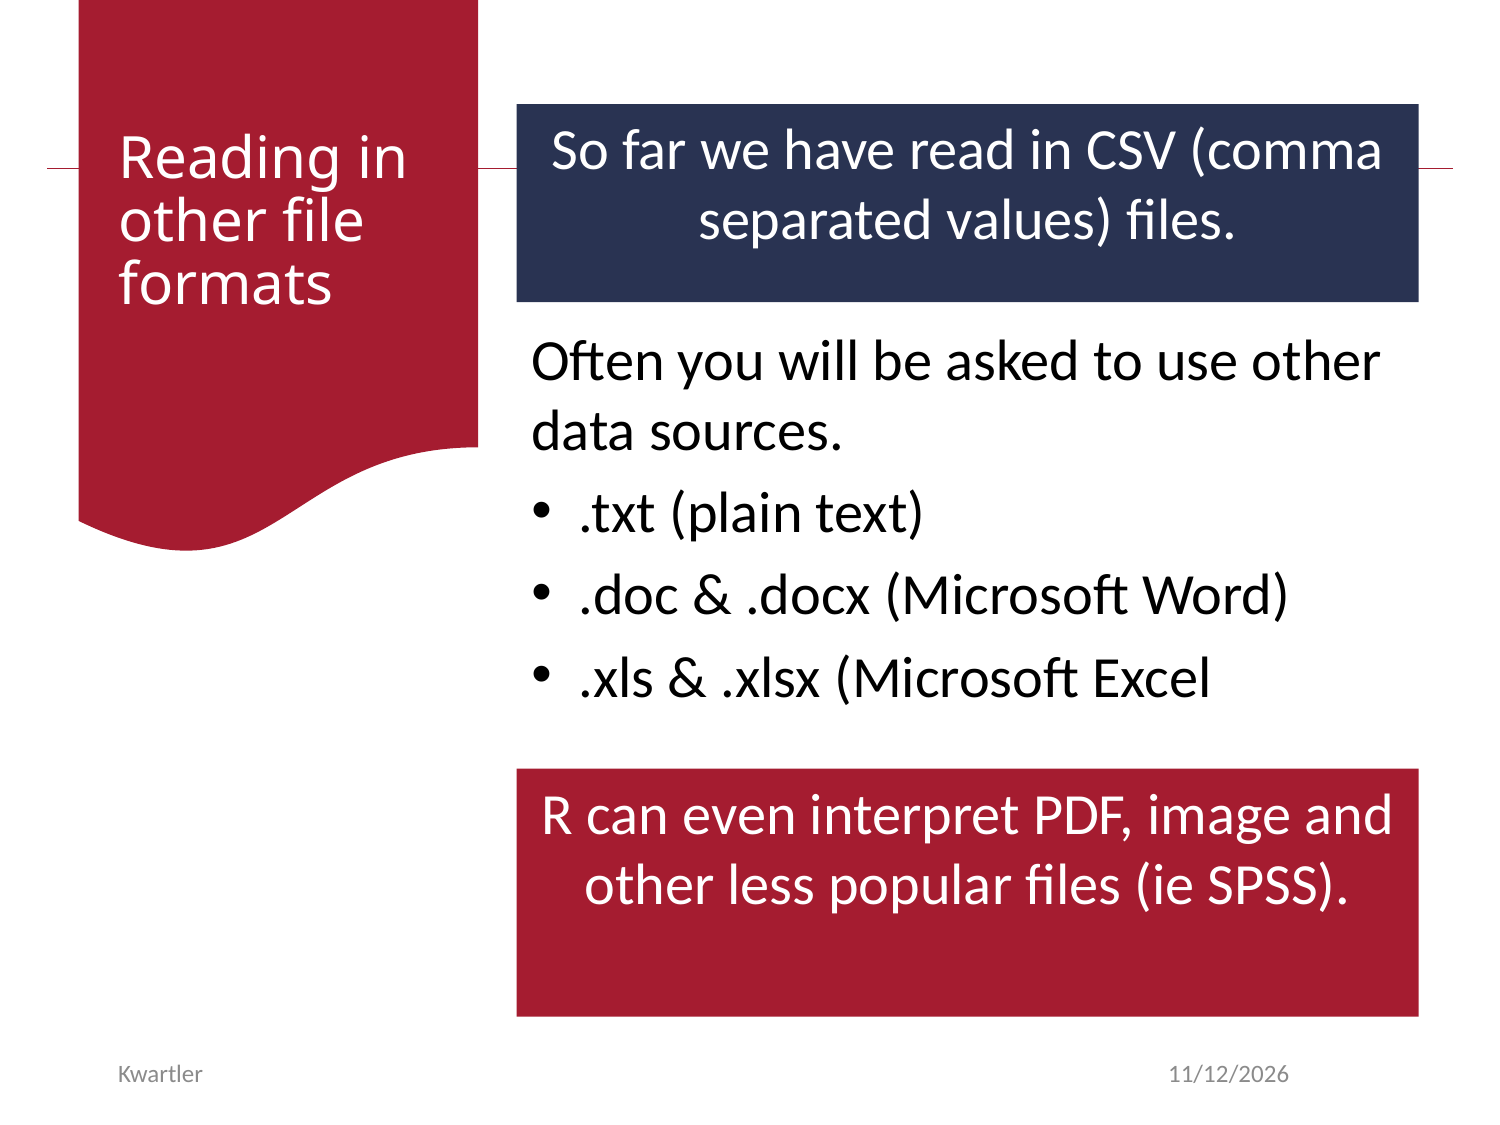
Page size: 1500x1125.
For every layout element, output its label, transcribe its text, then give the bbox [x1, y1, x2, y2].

text_box So far we have read in CSV (comma separated values) files. [516, 103, 1420, 303]
text_box R can even interpret PDF, image and other less popular files (ie SPSS). [516, 768, 1419, 1017]
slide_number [990, 1042, 1305, 1103]
footer Kwartler [103, 1042, 837, 1103]
title Reading in other file formats [103, 28, 453, 417]
text_box Often you will be asked to use other data sources. .txt (plain text) .doc & .docx (Microsoft Word) .xls & .xlsx (Microsoft Excel [516, 314, 1419, 759]
text_box [77, 0, 480, 552]
